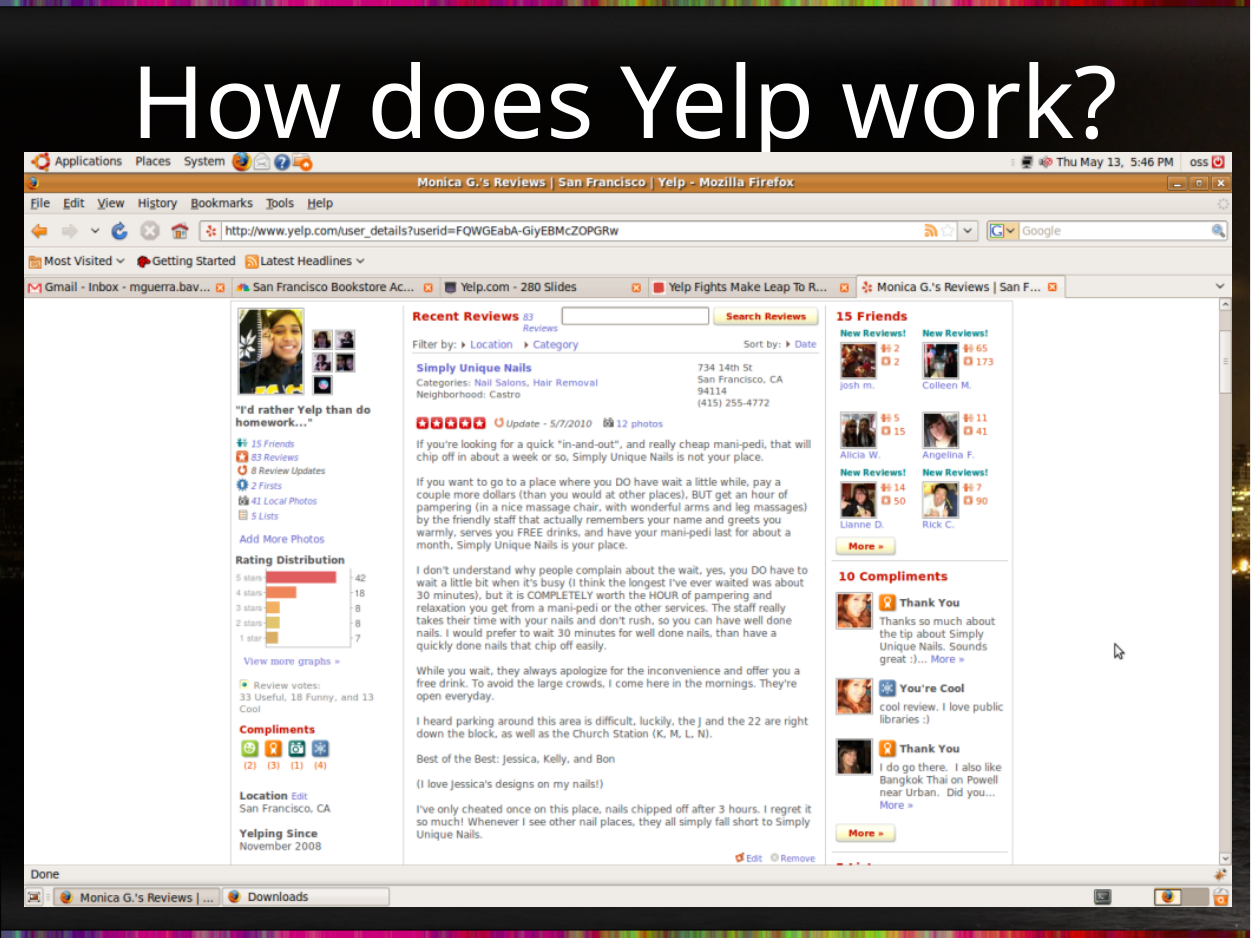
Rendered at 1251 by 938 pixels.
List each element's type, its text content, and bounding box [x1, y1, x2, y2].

picture [0, 0, 1251, 938]
title How does Yelp work? [39, 31, 1211, 150]
